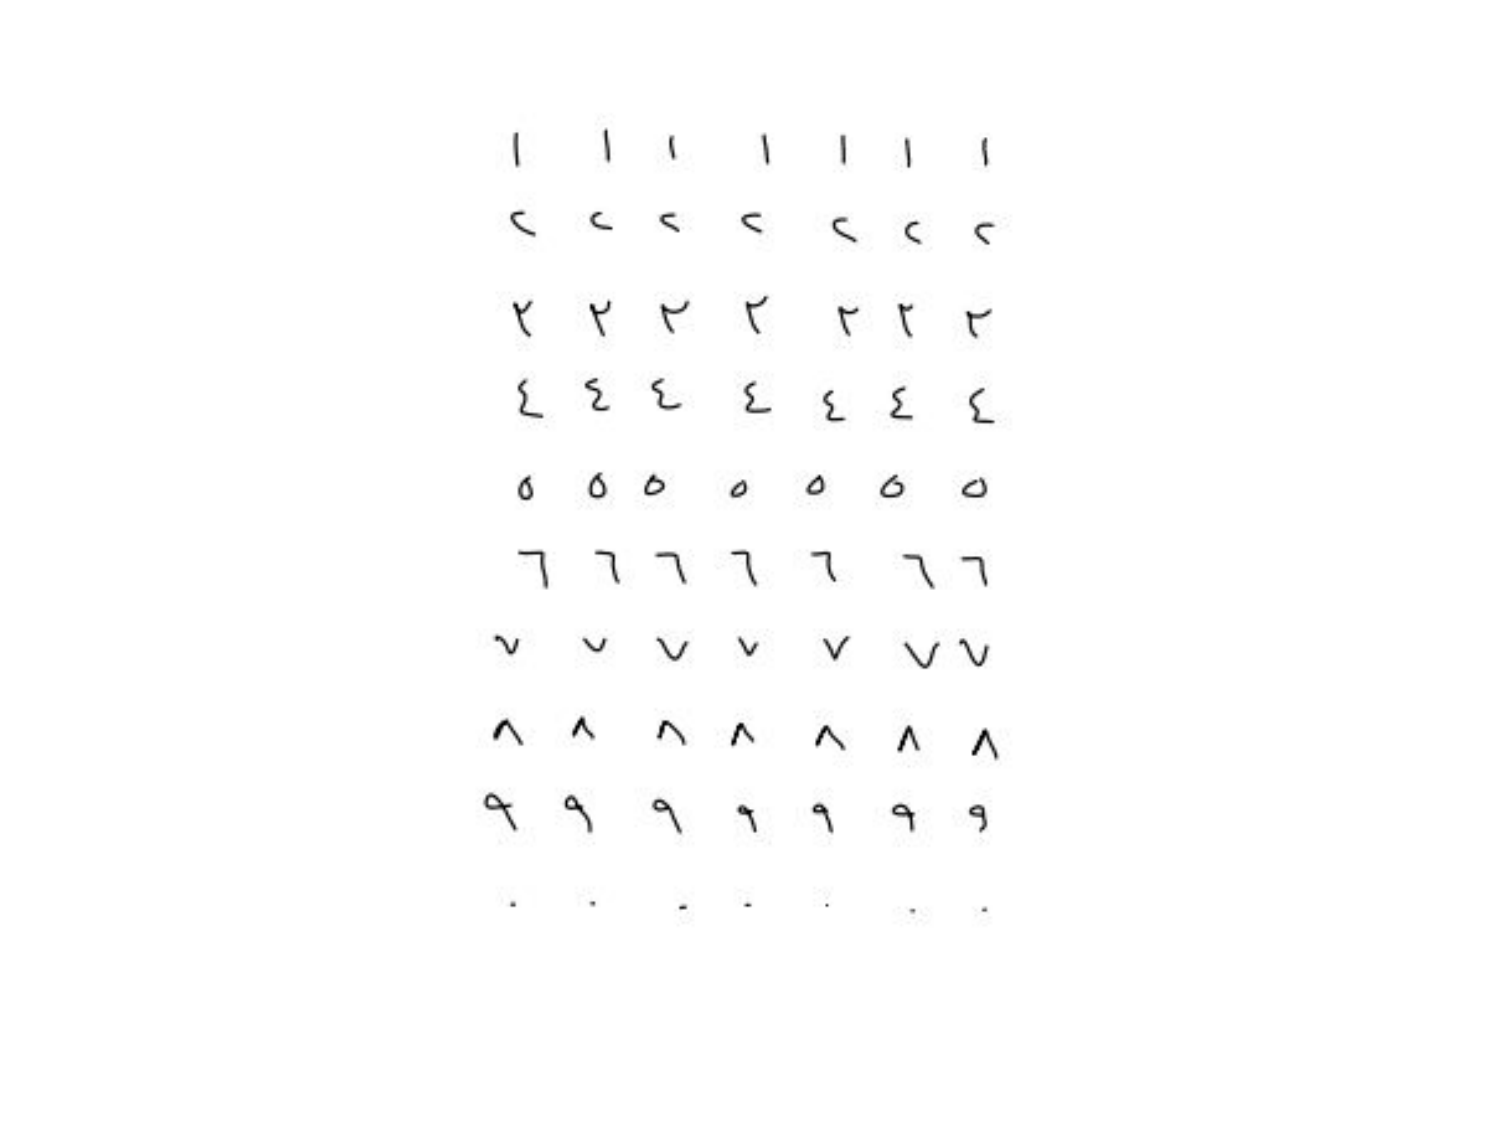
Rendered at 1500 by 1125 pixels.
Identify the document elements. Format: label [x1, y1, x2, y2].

list [437, 74, 1077, 948]
